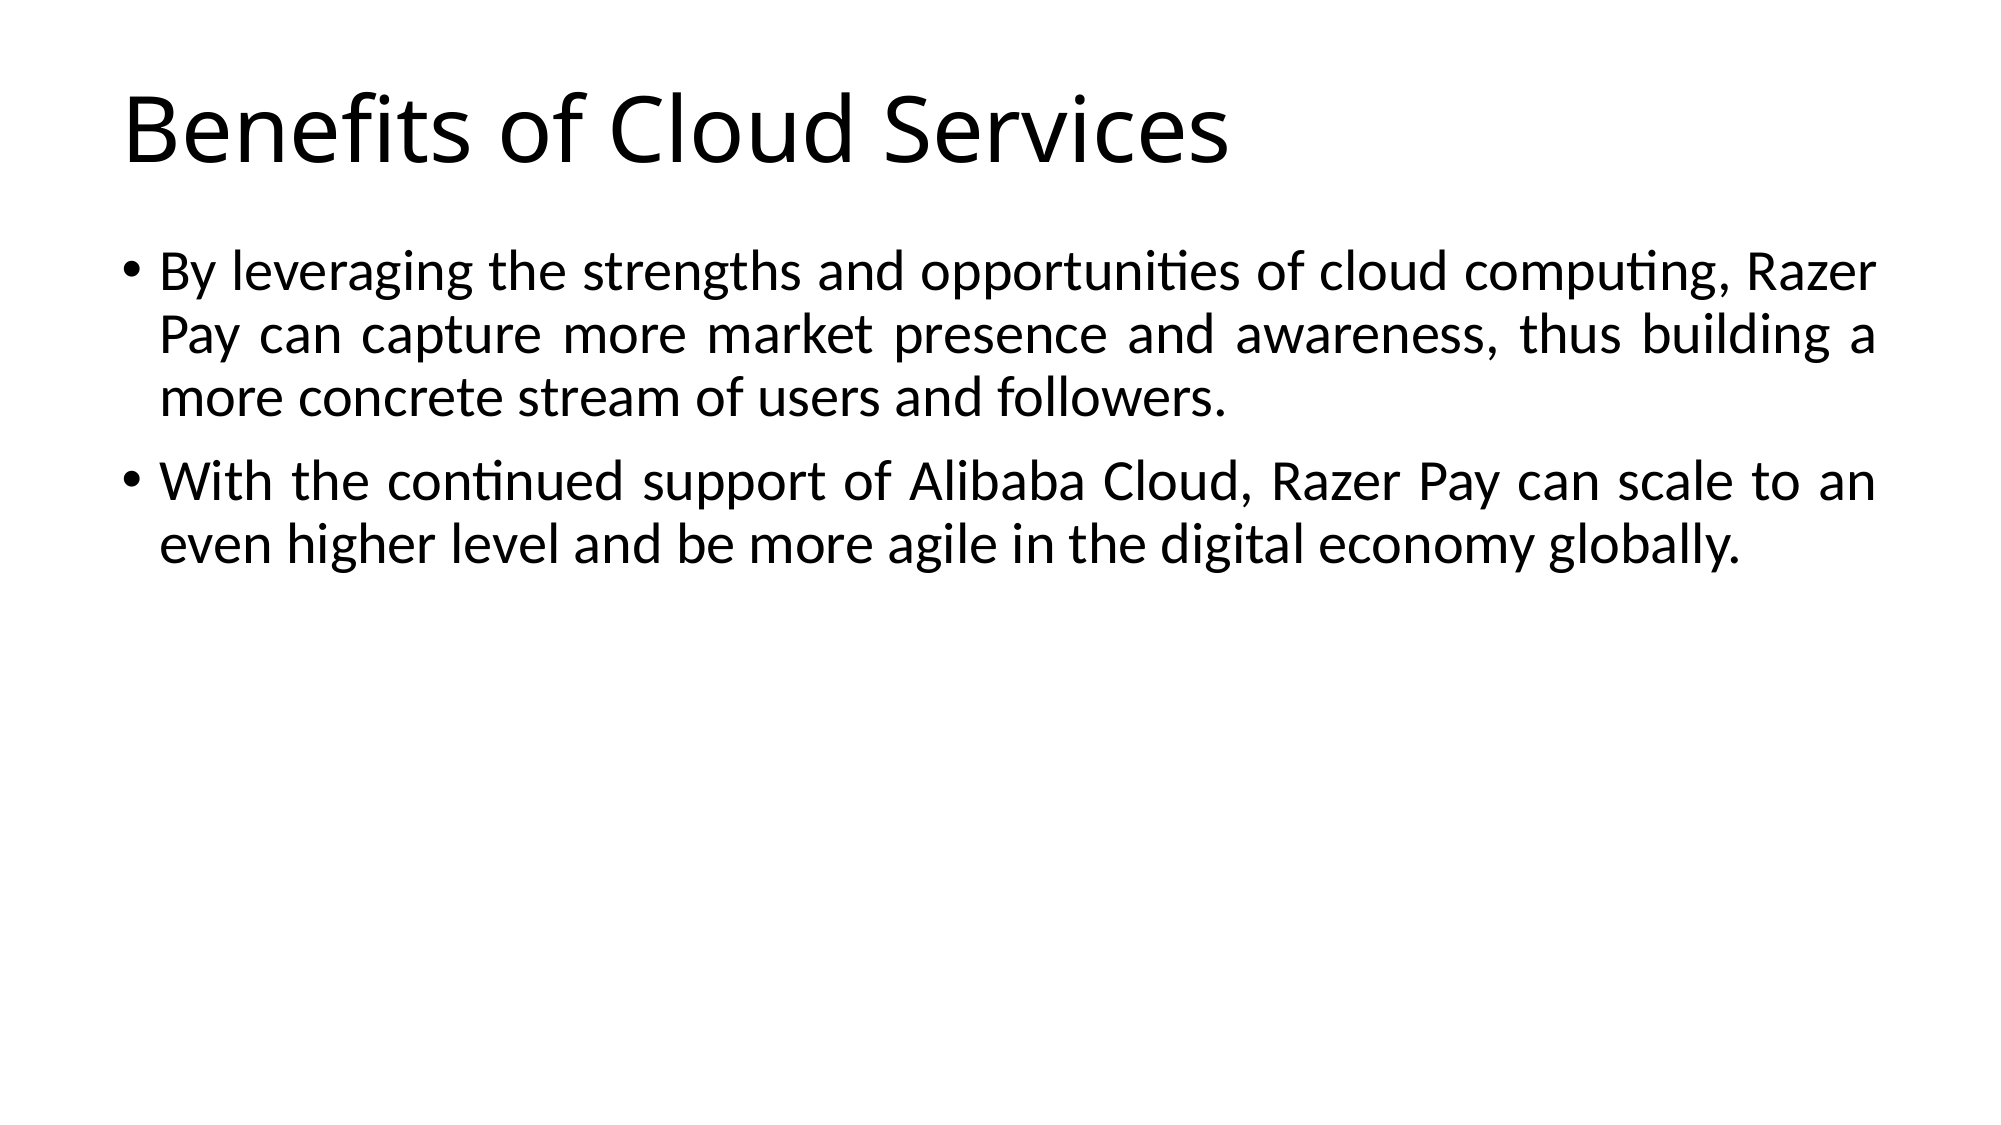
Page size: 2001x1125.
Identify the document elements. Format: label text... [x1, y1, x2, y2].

list By leveraging the strengths and opportunities of cloud computing, Razer Pay can capture more market presence and awareness, thus building a more concrete stream of users and followers. With the continued support of Alibaba Cloud, Razer Pay can scale to an even higher level and be more agile in the digital economy globally. [106, 233, 1894, 1076]
title Benefits of Cloud Services [106, 32, 1832, 233]
